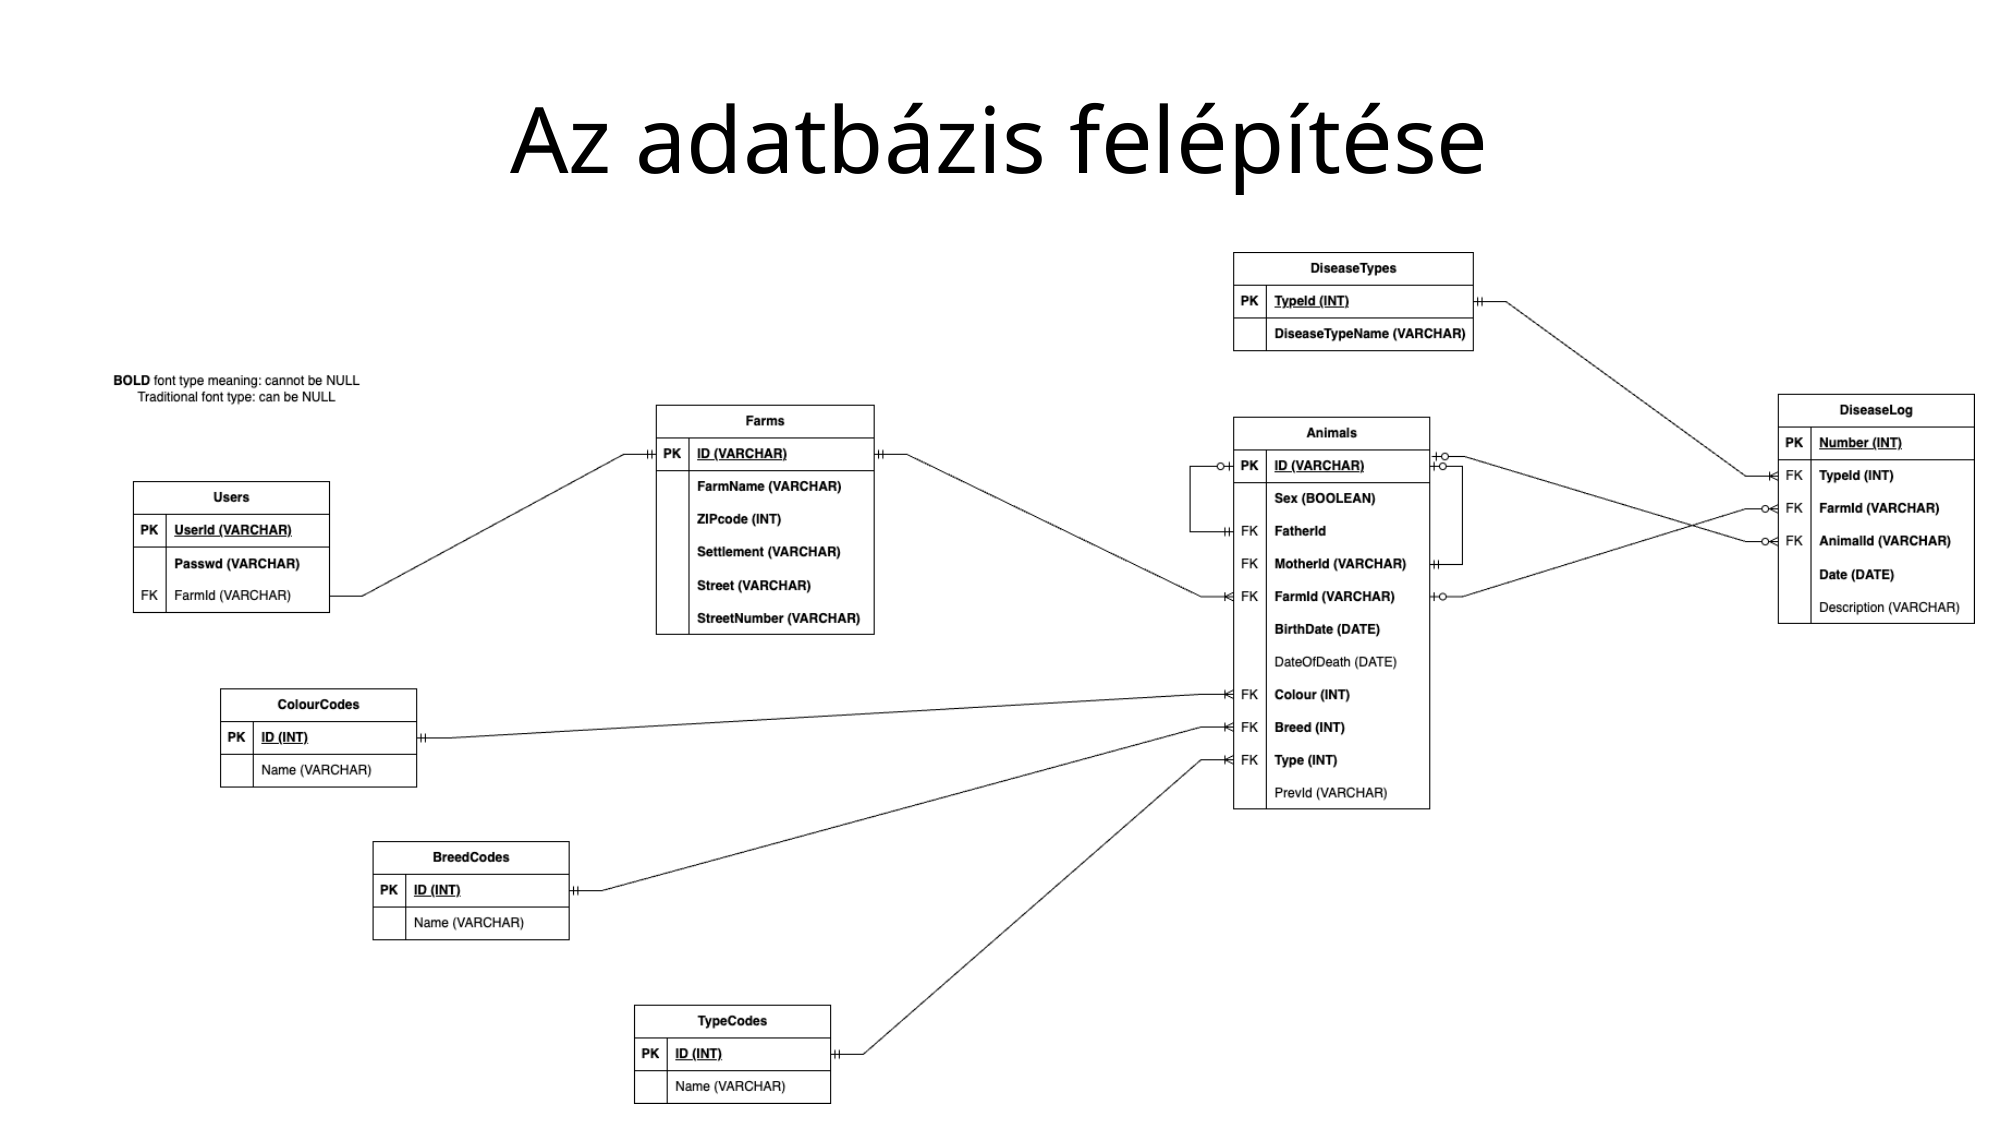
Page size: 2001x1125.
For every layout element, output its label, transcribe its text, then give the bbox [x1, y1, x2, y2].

title Az adatbázis felépítése [137, 35, 1863, 252]
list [24, 252, 1976, 1104]
